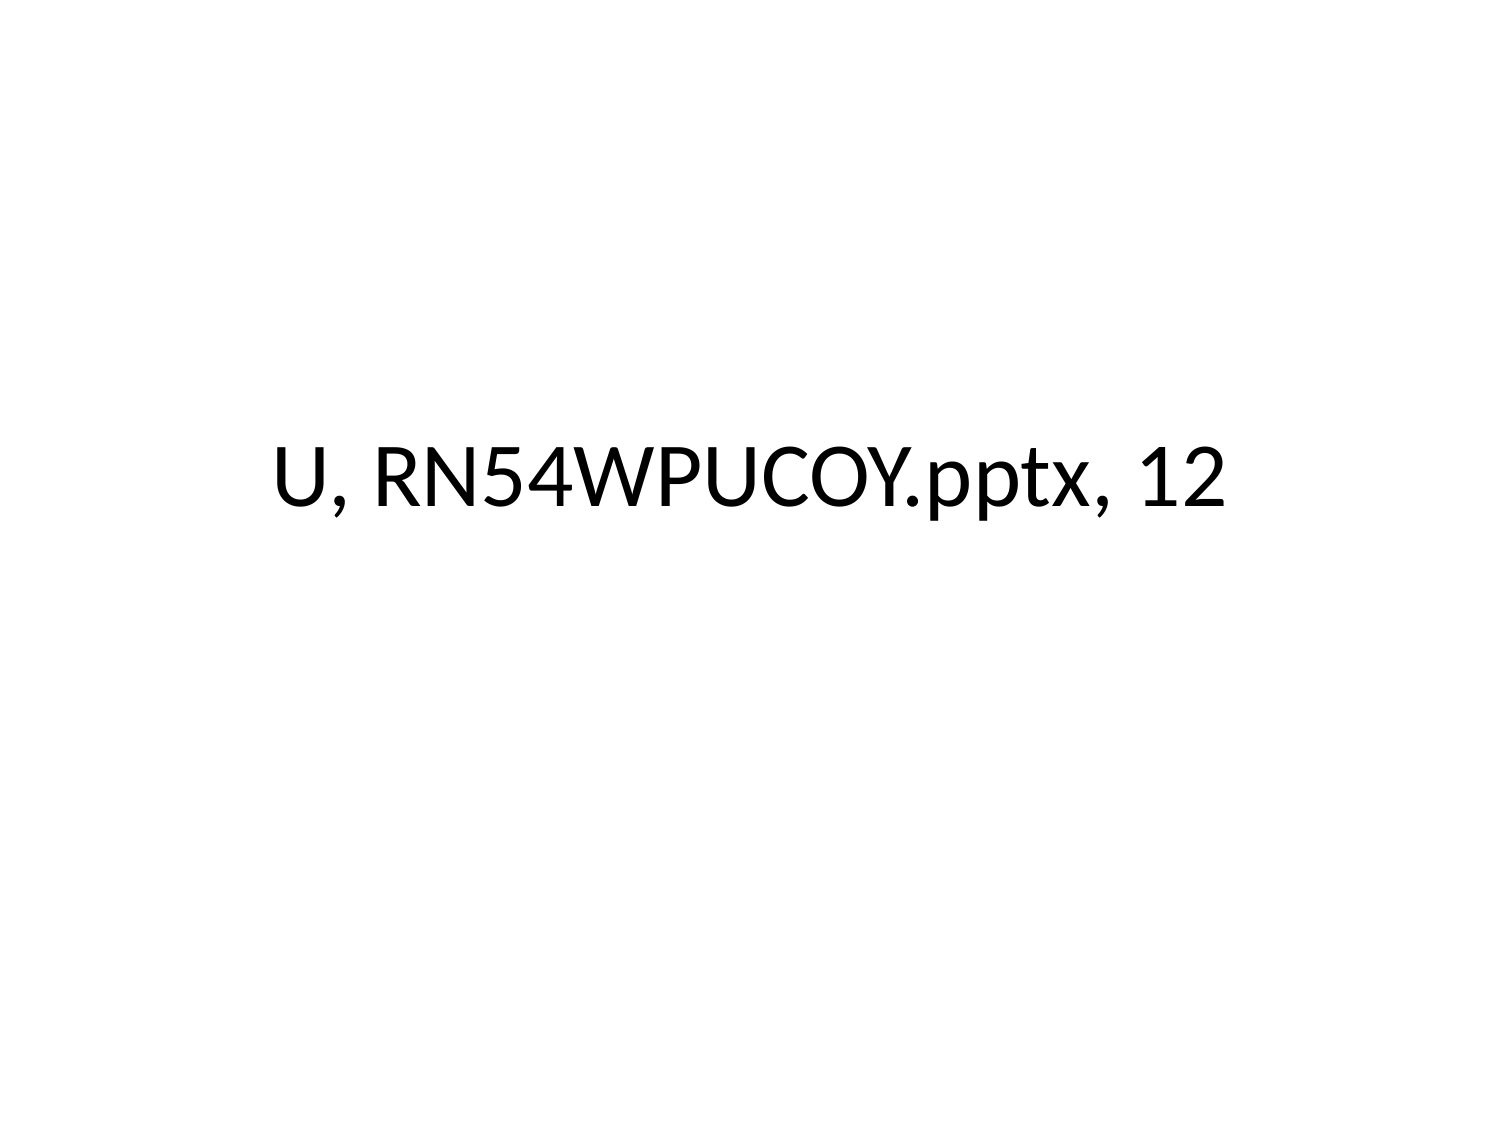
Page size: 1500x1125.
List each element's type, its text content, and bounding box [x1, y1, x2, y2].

title U, RN54WPUCOY.pptx, 12 [112, 349, 1388, 591]
